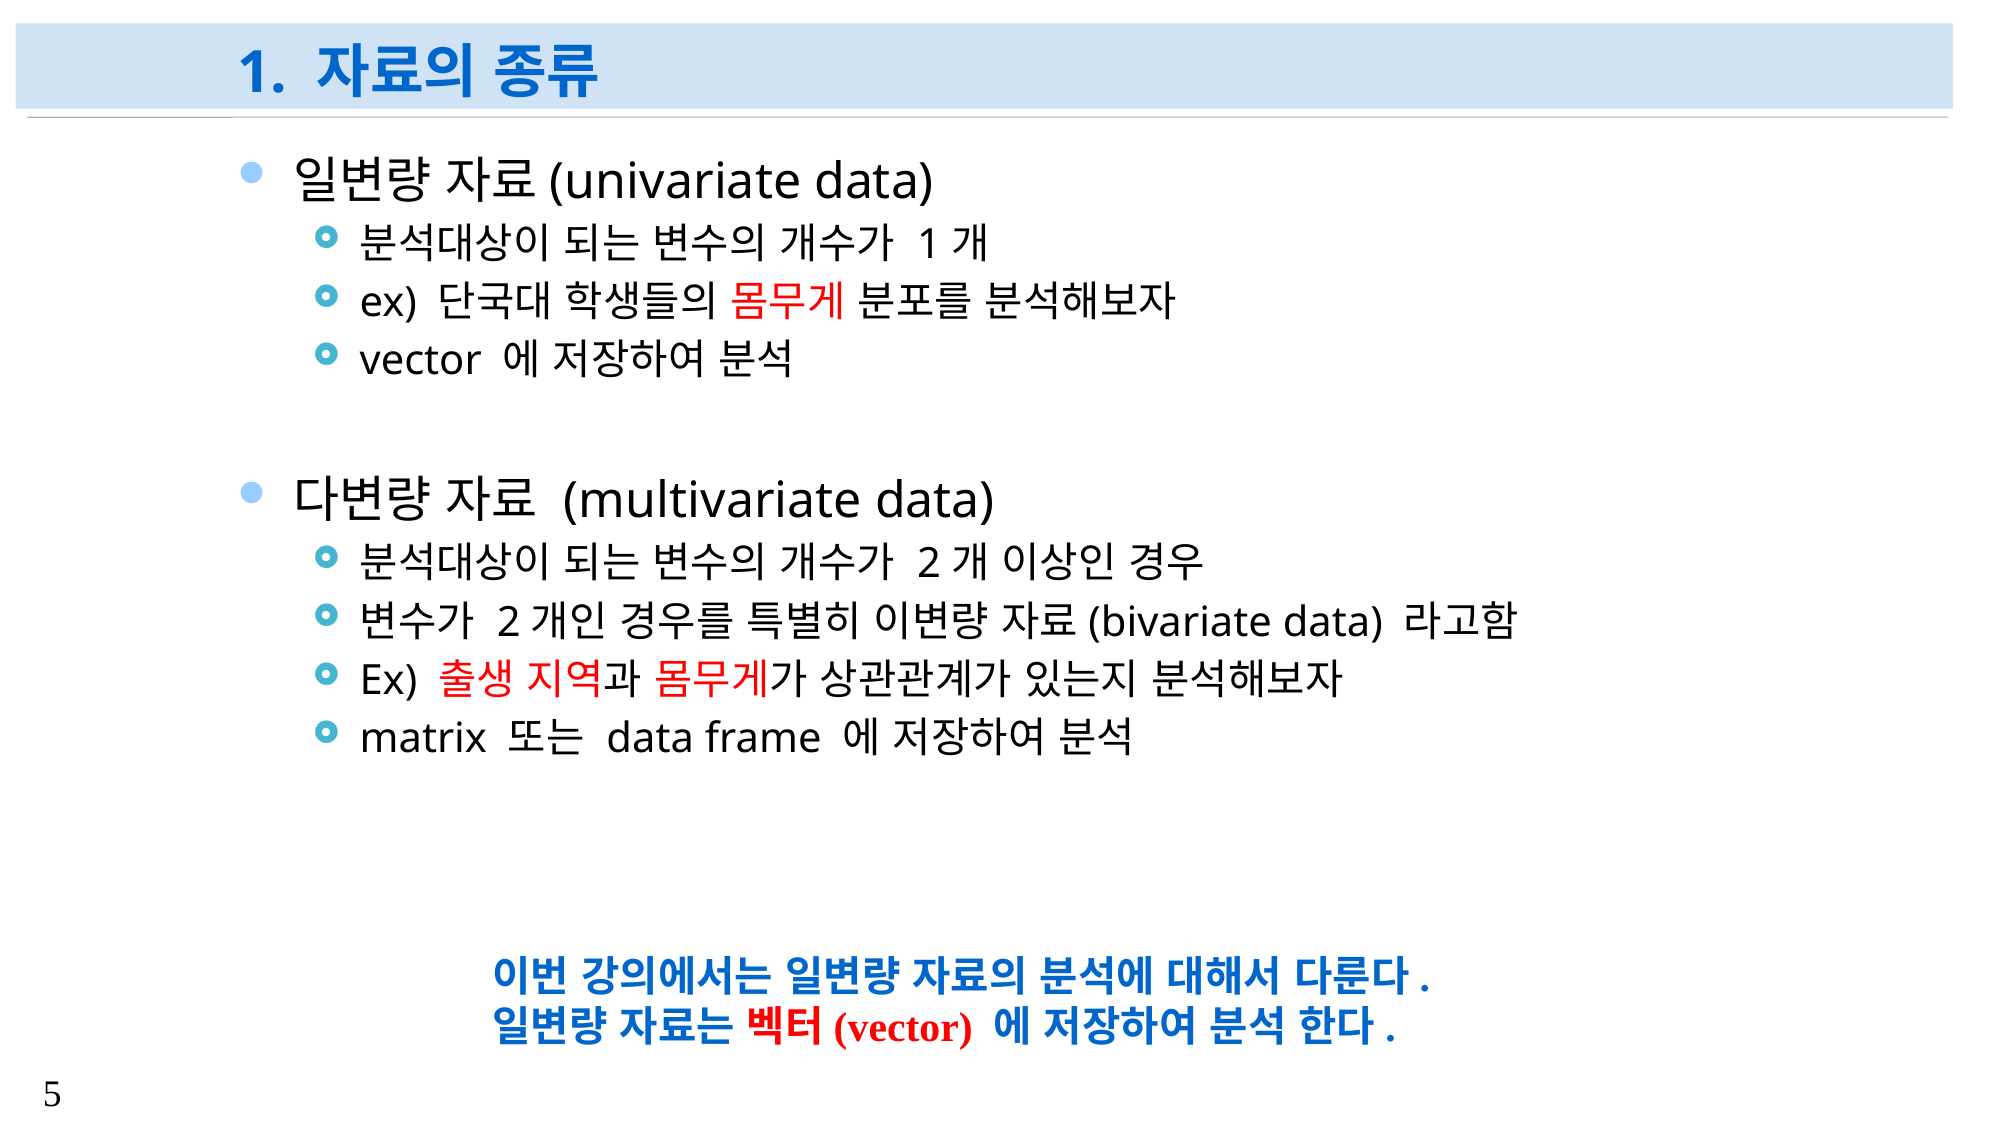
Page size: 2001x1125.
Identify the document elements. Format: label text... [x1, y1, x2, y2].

list 일변량 자료(univariate data) 분석대상이 되는 변수의 개수가 1개 ex) 단국대 학생들의 몸무게 분포를 분석해보자 vector 에 저장하여 분석 다변량 자료 (multivariate data) 분석대상이 되는 변수의 개수가 2개 이상인 경우 변수가 2개인 경우를 특별히 이변량 자료(bivariate data) 라고함 Ex) 출생 지역과 몸무게가 상관관계가 있는지 분석해보자 matrix 또는 data frame 에 저장하여 분석 [222, 140, 1733, 1044]
text_box 이번 강의에서는 일변량 자료의 분석에 대해서 다룬다. 일변량 자료는 벡터(vector) 에 저장하여 분석 한다. [477, 942, 1456, 1058]
title 1. 자료의 종류 [222, 25, 1733, 114]
